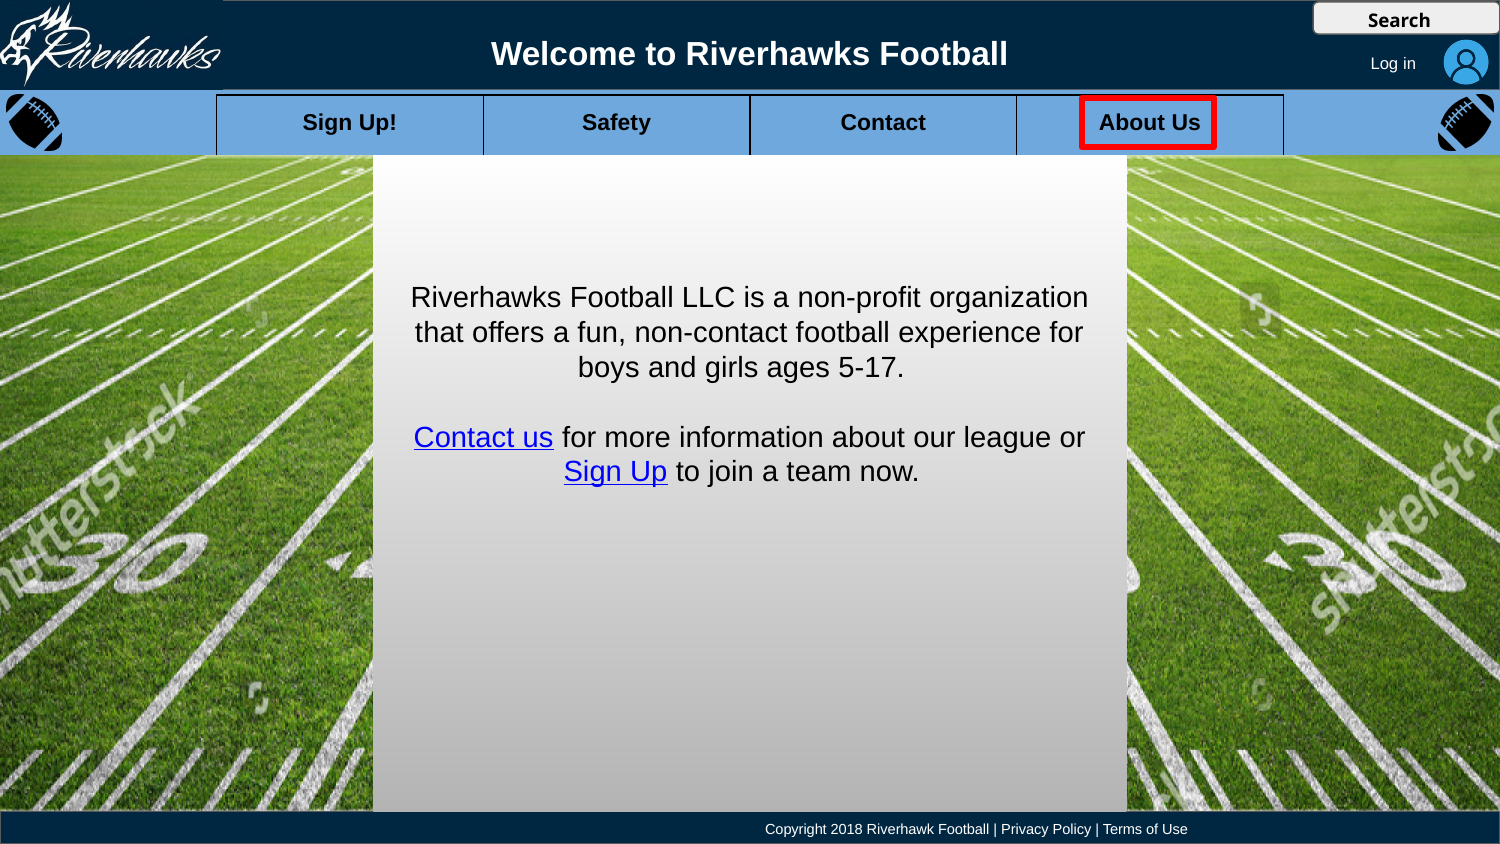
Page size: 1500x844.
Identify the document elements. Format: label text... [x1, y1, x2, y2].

text_box [1081, 97, 1214, 147]
picture [0, 155, 373, 811]
picture [1126, 155, 1500, 811]
picture [6, 94, 62, 151]
picture [1442, 38, 1490, 86]
picture [0, 0, 223, 90]
picture [1438, 94, 1494, 151]
text_box Riverhawks Football LLC is a non-profit organization that offers a fun, non-contact football experience for boys and girls ages 5-17. Contact us for more information about our league or Sign Up to join a team now. [376, 158, 1124, 812]
